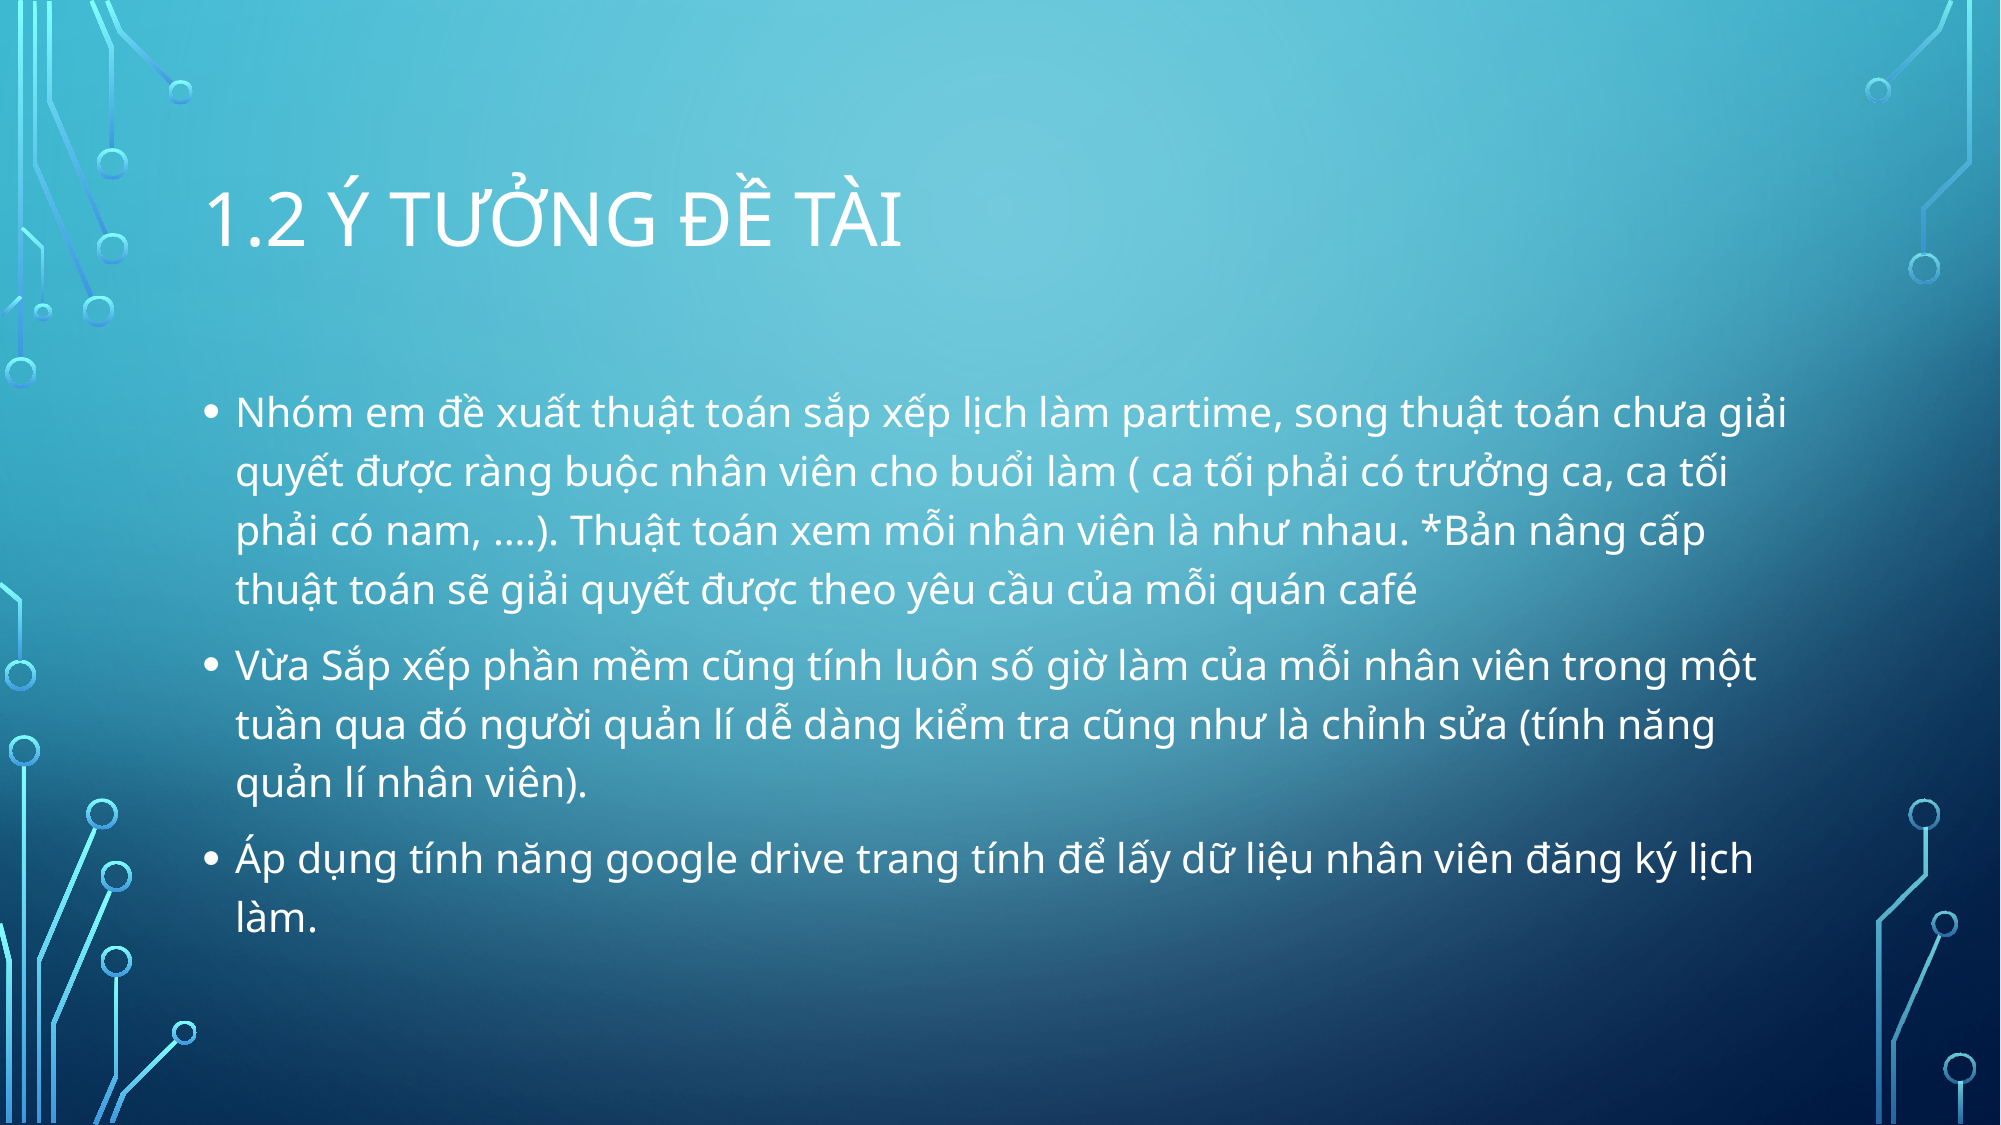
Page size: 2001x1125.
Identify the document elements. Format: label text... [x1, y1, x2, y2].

title 1.2 Ý TƯỞNG ĐỀ TÀI [187, 101, 1813, 344]
list Nhóm em đề xuất thuật toán sắp xếp lịch làm partime, song thuật toán chưa giải quyết được ràng buộc nhân viên cho buổi làm ( ca tối phải có trưởng ca, ca tối phải có nam, ….). Thuật toán xem mỗi nhân viên là như nhau. *Bản nâng cấp thuật toán sẽ giải quyết được theo yêu cầu của mỗi quán café Vừa Sắp xếp phần mềm cũng tính luôn số giờ làm của mỗi nhân viên trong một tuần qua đó người quản lí dễ dàng kiểm tra cũng như là chỉnh sửa (tính năng quản lí nhân viên). Áp dụng tính năng google drive trang tính để lấy dữ liệu nhân viên đăng ký lịch làm. [187, 369, 1813, 950]
